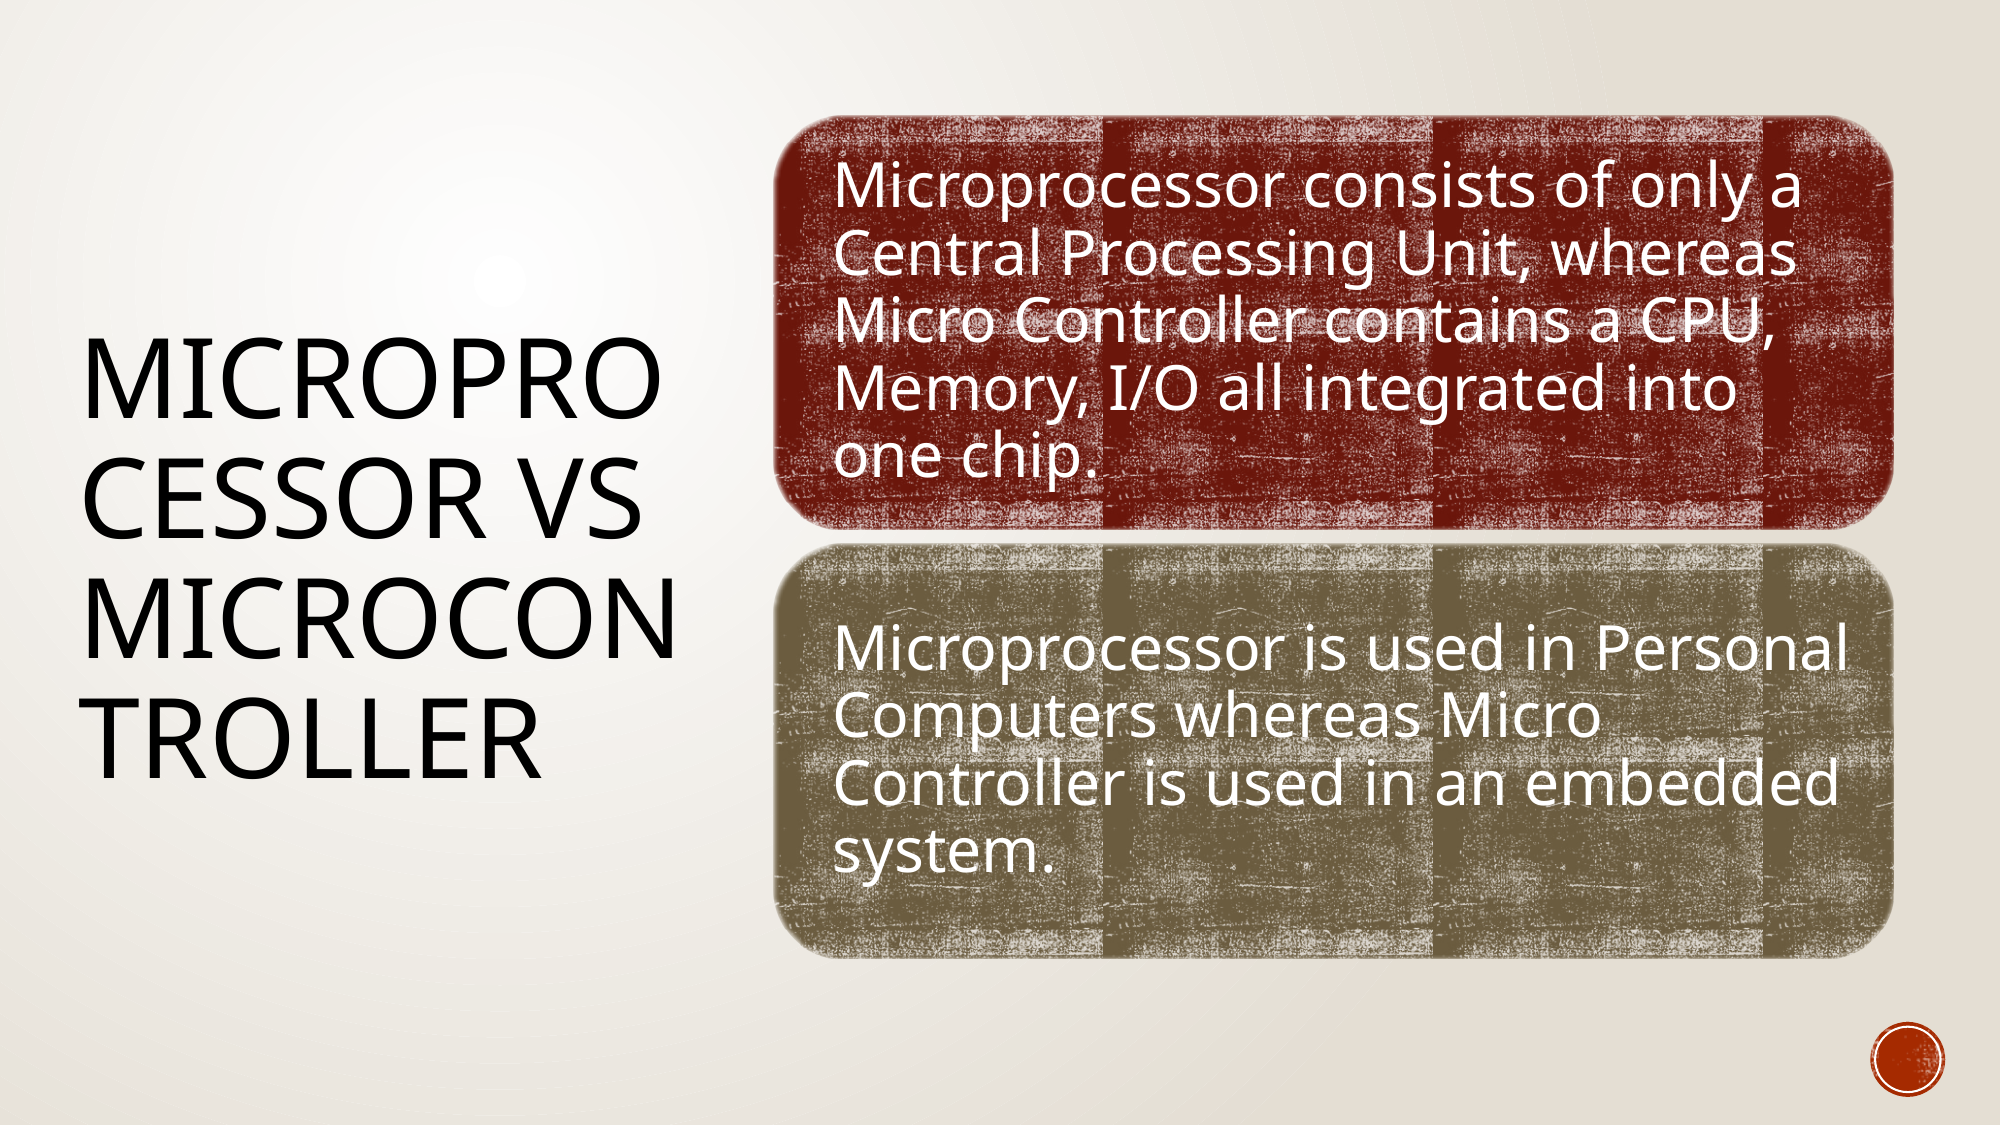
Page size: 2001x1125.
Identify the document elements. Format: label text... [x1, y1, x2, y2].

title Microprocessor Vs Microcontroller [63, 314, 752, 811]
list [776, 108, 1892, 967]
